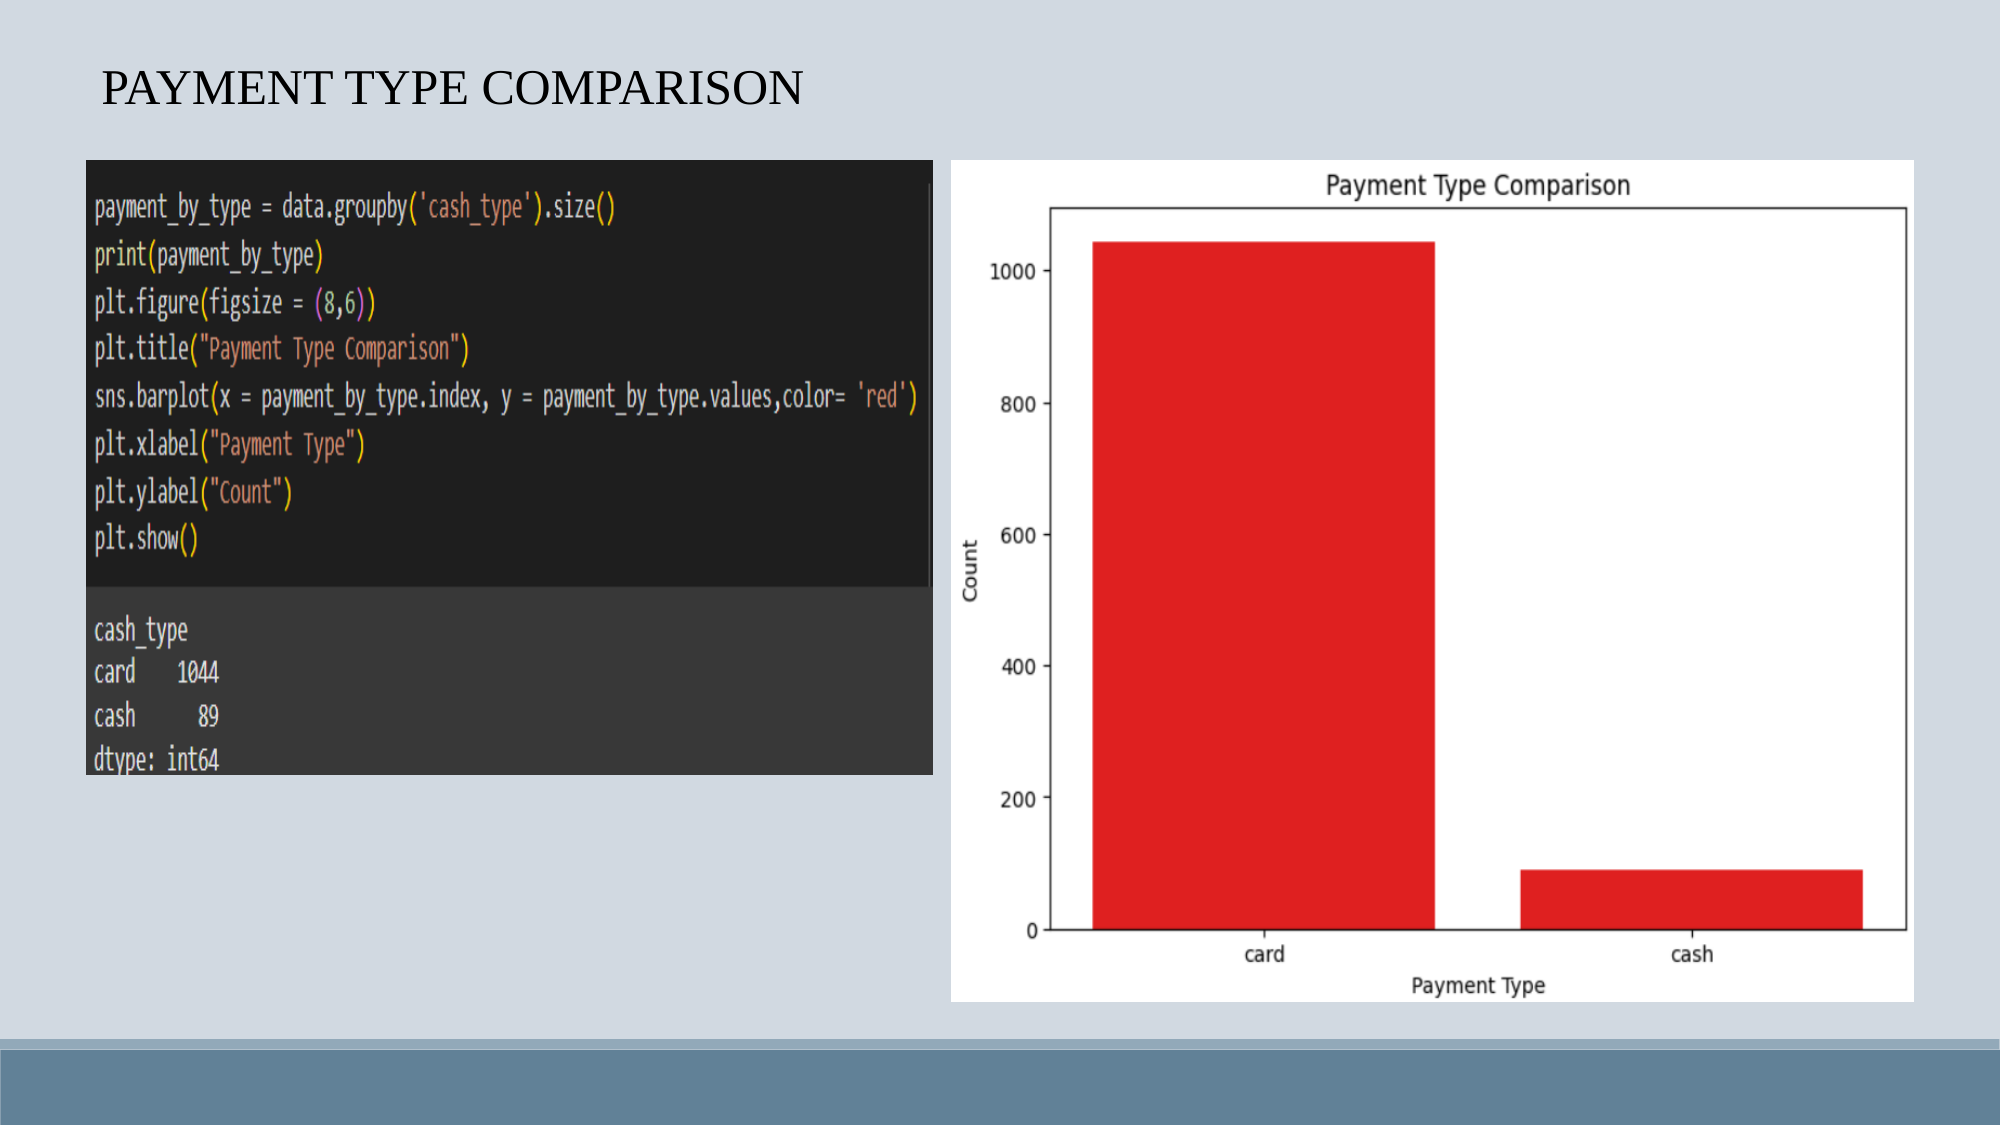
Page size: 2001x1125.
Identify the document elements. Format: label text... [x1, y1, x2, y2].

text_box PAYMENT TYPE COMPARISON [86, 47, 970, 122]
picture [85, 160, 933, 776]
picture [950, 160, 1914, 1003]
